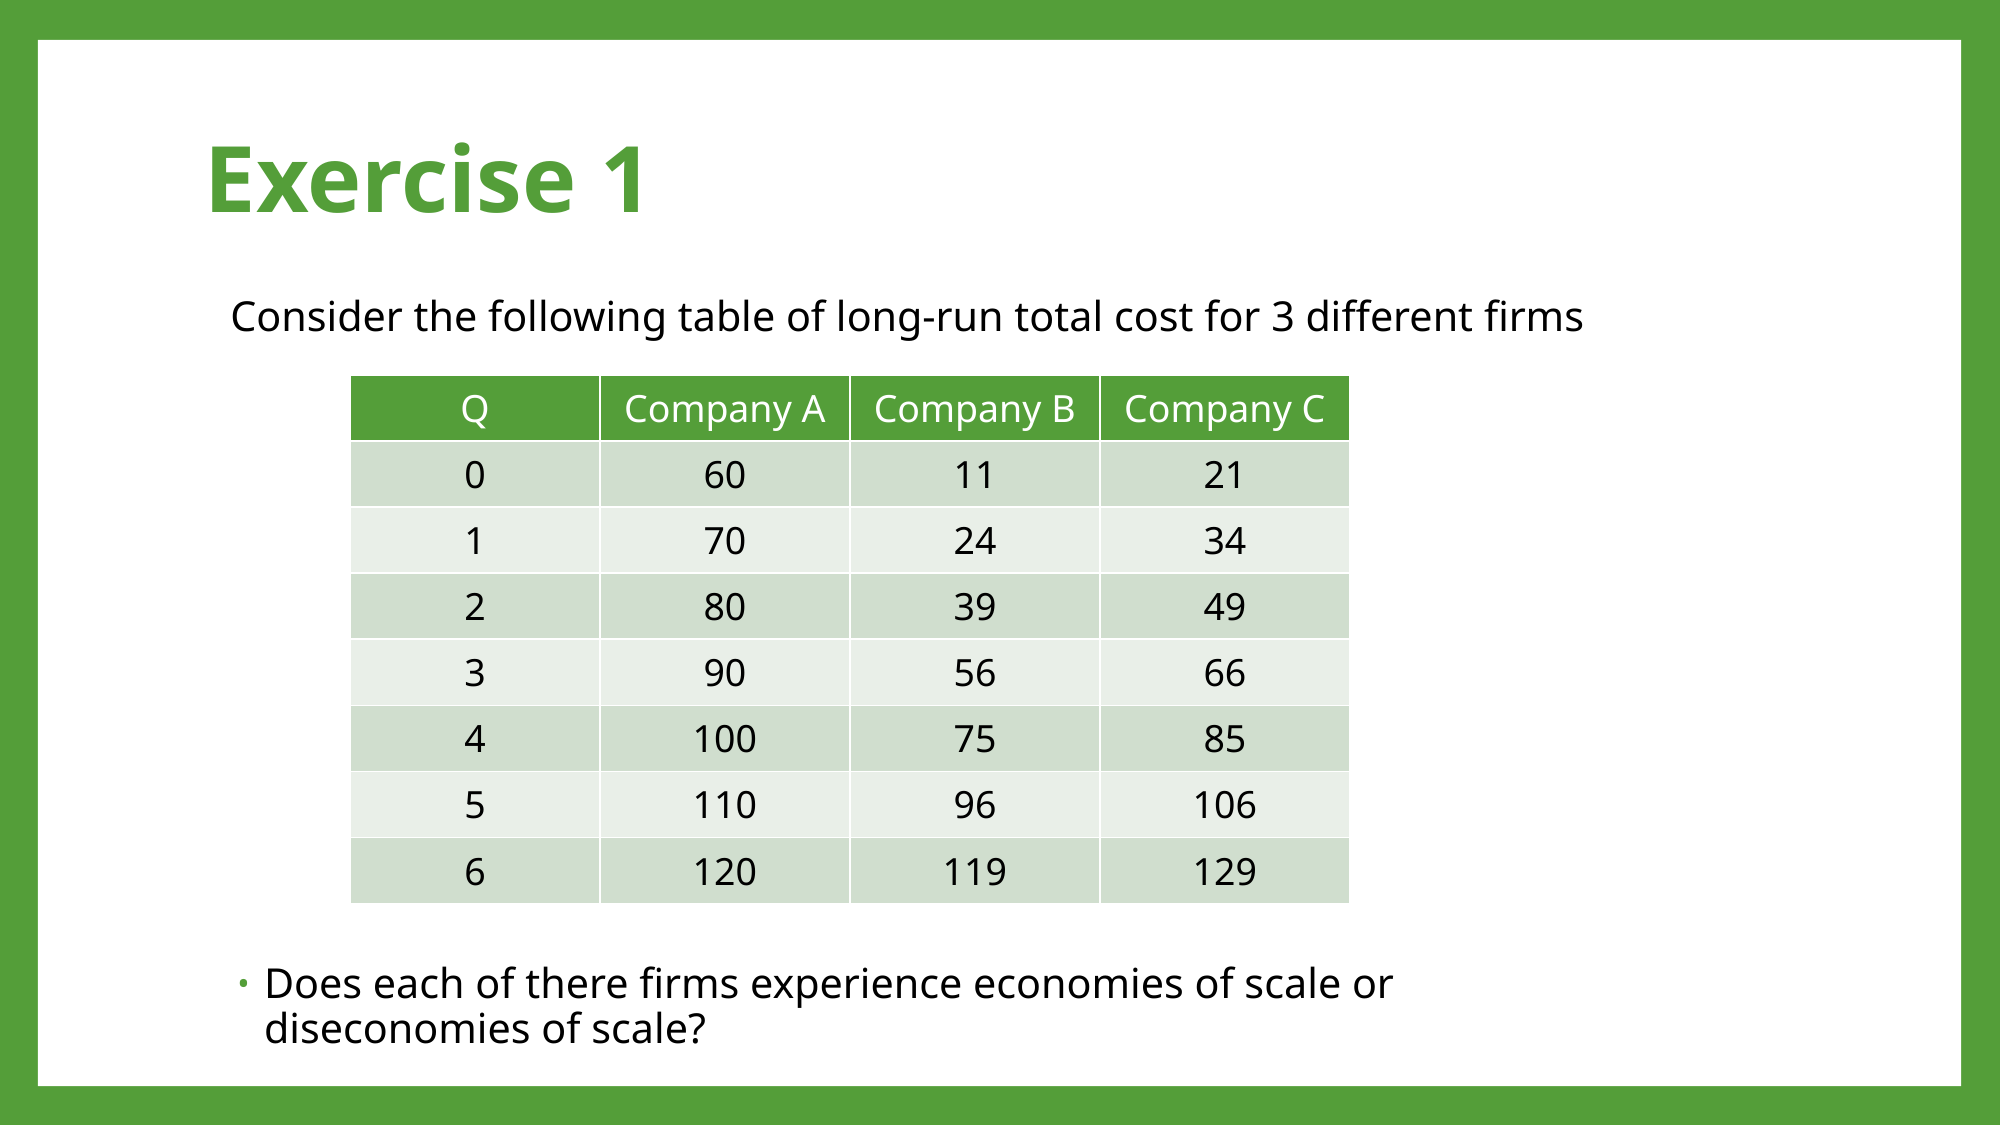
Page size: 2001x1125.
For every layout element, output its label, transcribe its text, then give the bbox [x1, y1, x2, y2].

table_cell 56 [851, 640, 1099, 705]
table_cell 11 [851, 442, 1099, 506]
table_cell 39 [851, 574, 1099, 638]
table_header Company A [601, 376, 849, 440]
table_header Company C [1101, 376, 1349, 440]
table_header Q [351, 376, 599, 440]
table_cell 5 [351, 772, 599, 837]
table_cell 110 [601, 772, 849, 837]
title Exercise 1 [189, 71, 1810, 294]
list Consider the following table of long-run total cost for 3 different firms Does each of there firms experience economies of scale or diseconomies of scale? [215, 212, 1675, 1063]
table_cell 129 [1101, 838, 1349, 903]
table_cell 90 [601, 640, 849, 705]
table_cell 34 [1101, 508, 1349, 572]
table_cell 70 [601, 508, 849, 572]
table_cell 85 [1101, 706, 1349, 771]
table_cell 4 [351, 706, 599, 771]
table_cell 1 [351, 508, 599, 572]
table_cell 3 [351, 640, 599, 705]
table_cell 106 [1101, 772, 1349, 837]
table_cell 6 [351, 838, 599, 903]
table_cell 75 [851, 706, 1099, 771]
table_cell 2 [351, 574, 599, 638]
table_cell 60 [601, 442, 849, 506]
table_cell 0 [351, 442, 599, 506]
table_cell 24 [851, 508, 1099, 572]
table_header Company B [851, 376, 1099, 440]
table_cell 80 [601, 574, 849, 638]
table_cell 49 [1101, 574, 1349, 638]
table_cell 96 [851, 772, 1099, 837]
table_cell 119 [851, 838, 1099, 903]
table_cell 120 [601, 838, 849, 903]
table_cell 66 [1101, 640, 1349, 705]
table_cell 21 [1101, 442, 1349, 506]
table_cell 100 [601, 706, 849, 771]
